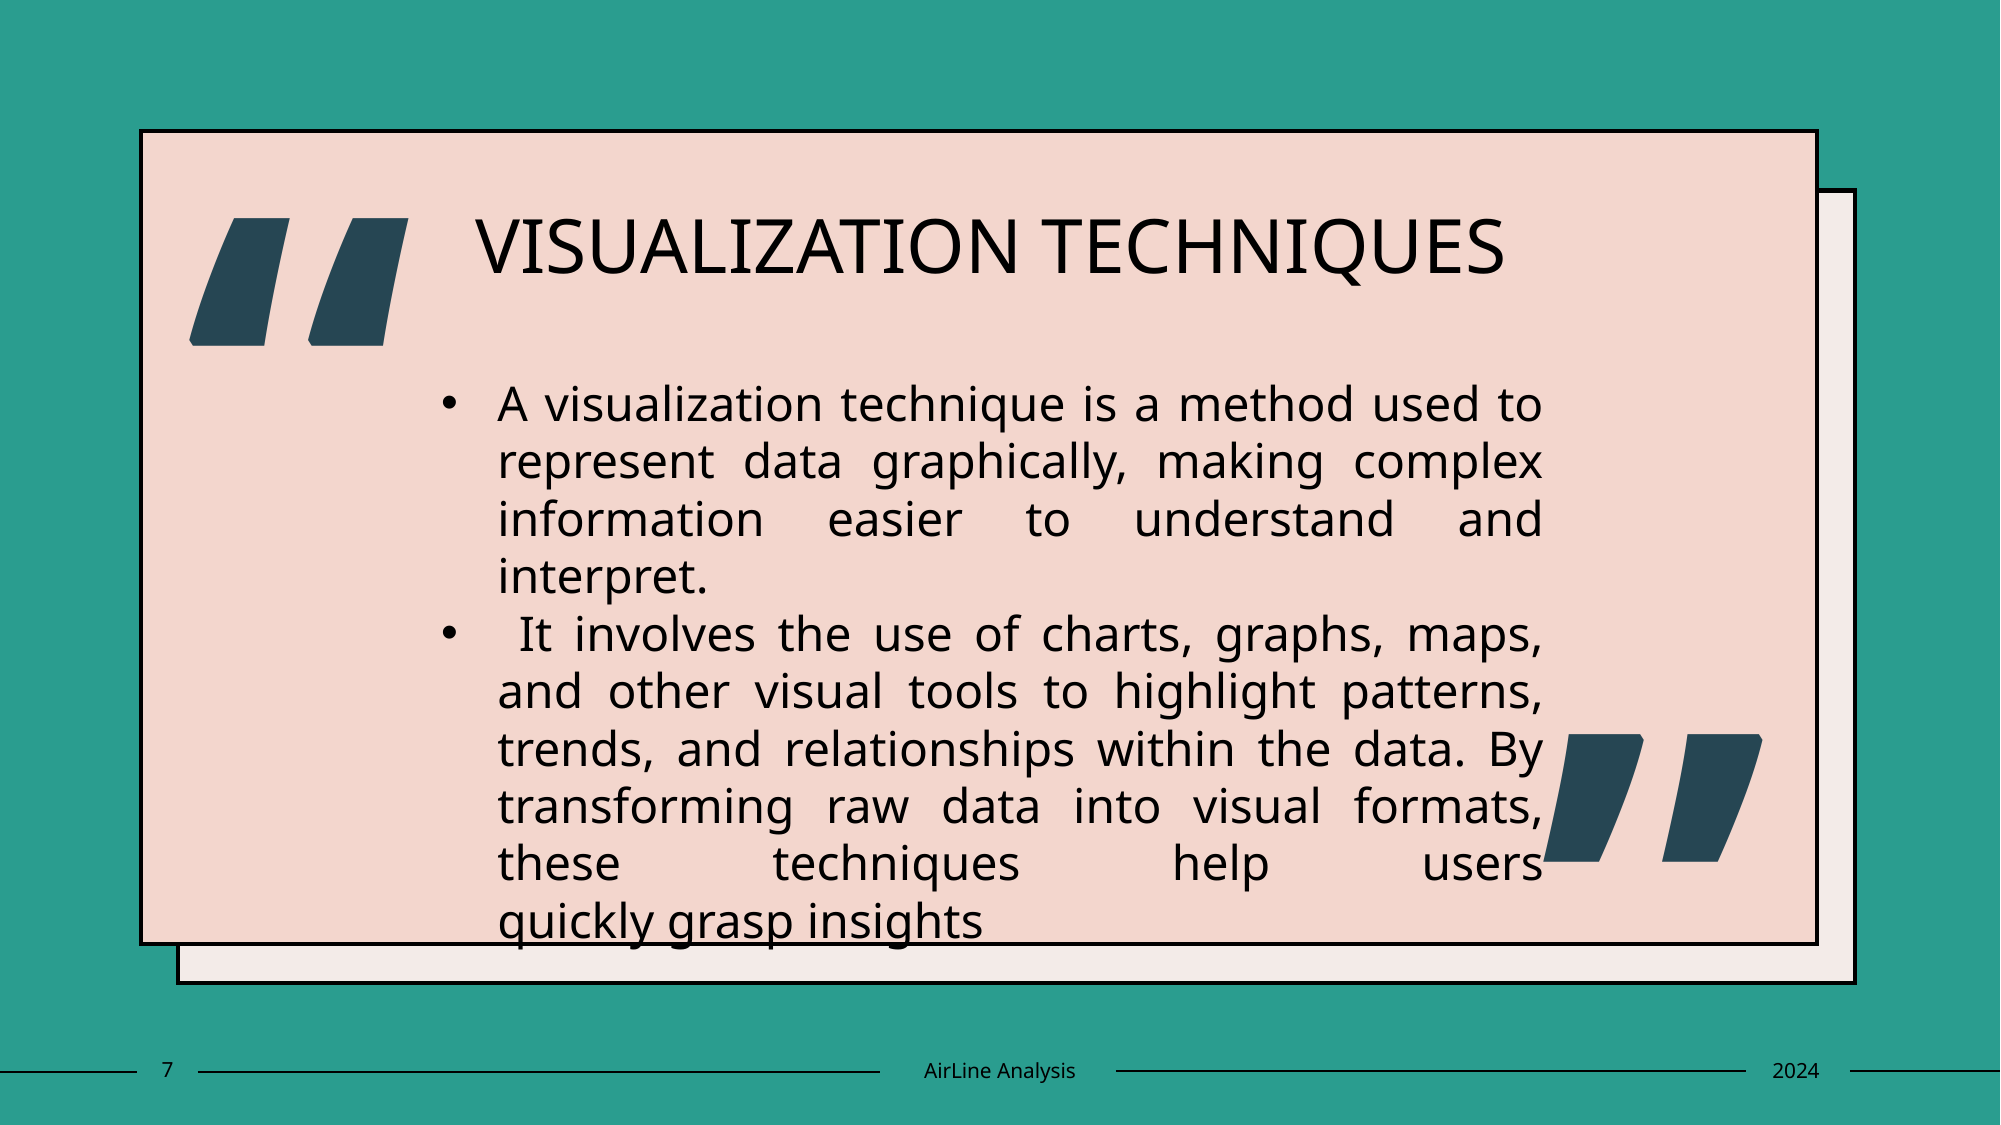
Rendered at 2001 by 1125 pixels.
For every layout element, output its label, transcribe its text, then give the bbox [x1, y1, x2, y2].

slide_number 7 [137, 1050, 198, 1091]
footer AirLine Analysis [879, 1050, 1120, 1091]
list ” [1522, 649, 1818, 988]
slide_number 2024 [1743, 1050, 1849, 1091]
title VISUALIZATION TECHNIQUES [464, 163, 1523, 335]
list A visualization technique is a method used to represent data graphically, making complex information easier to understand and interpret. It involves the use of charts, graphs, maps, and other visual tools to highlight patterns, trends, and relationships within the data. By transforming raw data into visual formats, these techniques help users quickly grasp insights [426, 365, 1561, 786]
list “ [168, 132, 464, 471]
